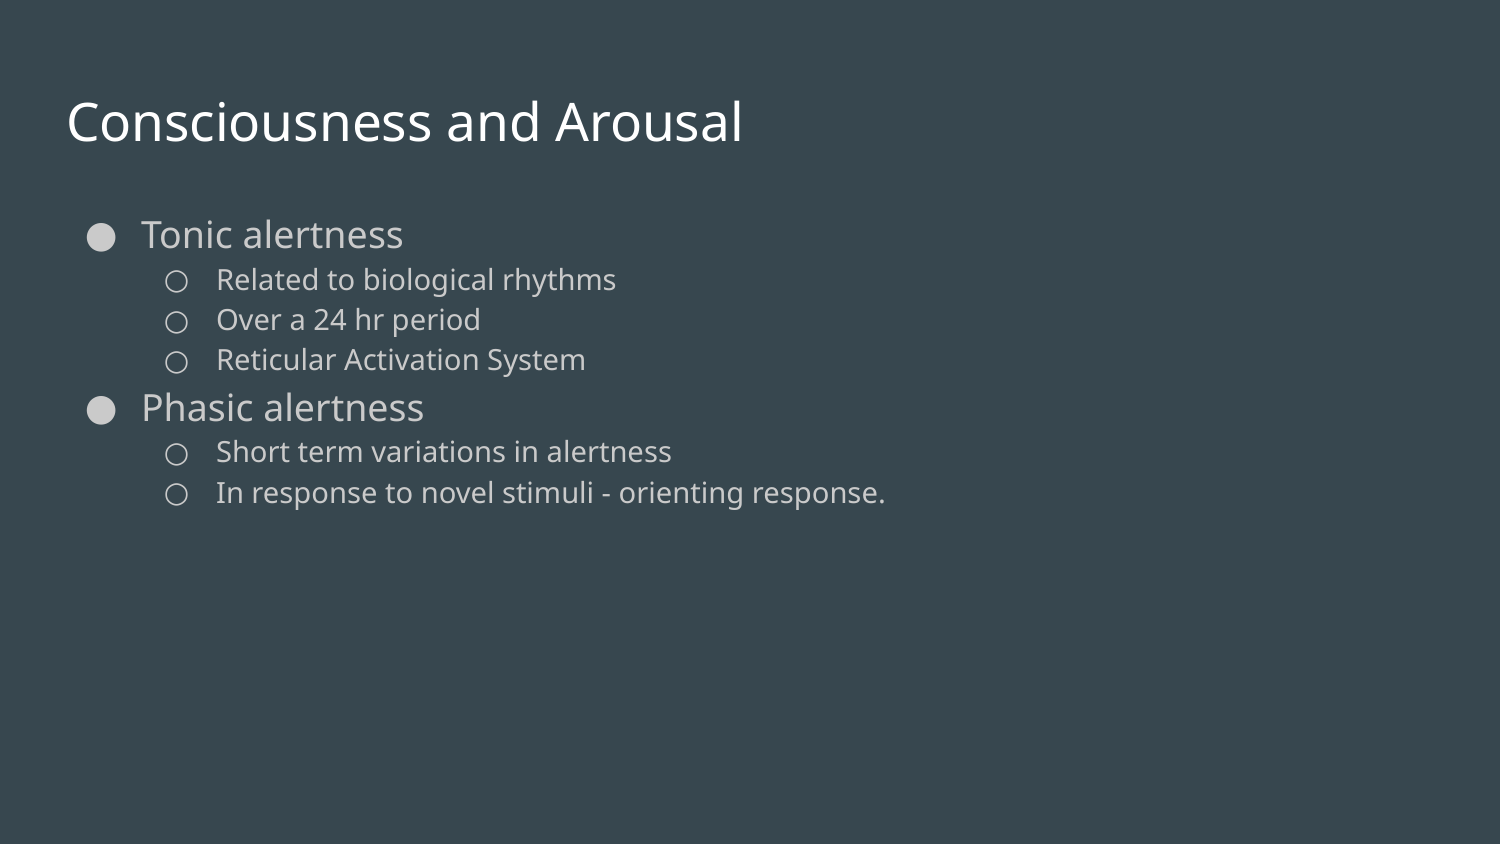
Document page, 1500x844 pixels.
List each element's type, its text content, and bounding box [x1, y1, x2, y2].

list Tonic alertness Related to biological rhythms Over a 24 hr period Reticular Activation System Phasic alertness Short term variations in alertness In response to novel stimuli - orienting response. [51, 189, 1449, 750]
title Consciousness and Arousal [51, 72, 1449, 167]
